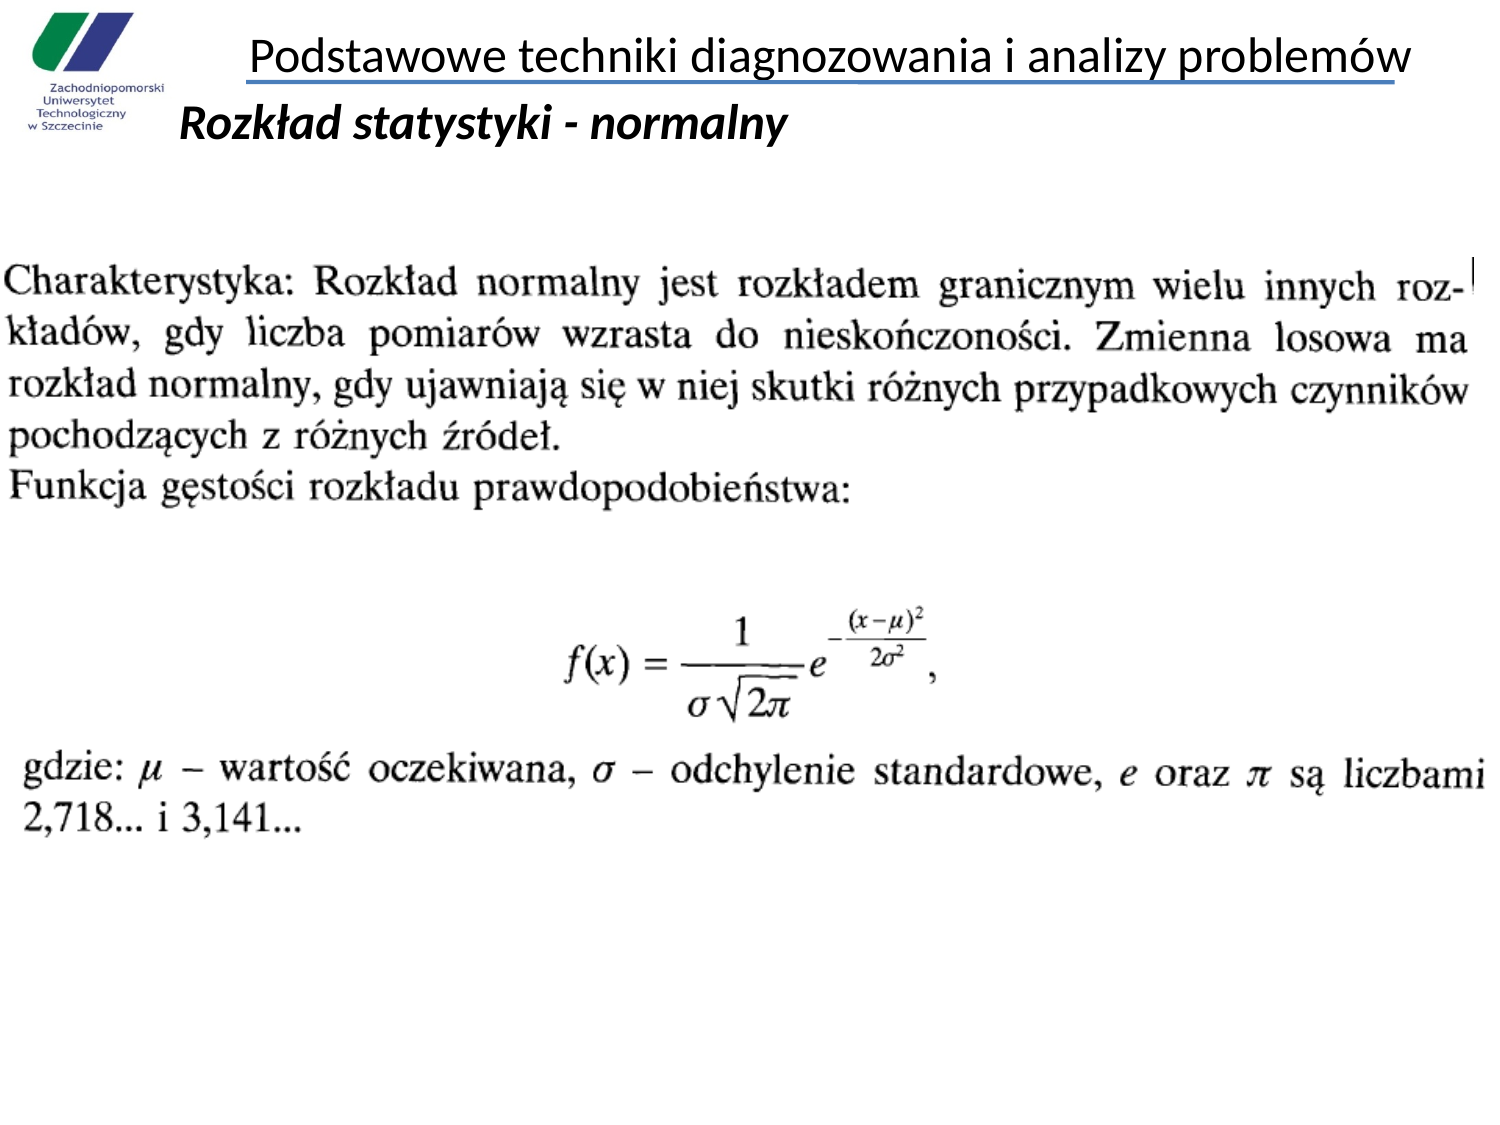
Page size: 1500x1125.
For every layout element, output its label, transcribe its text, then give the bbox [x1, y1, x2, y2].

text_box Rozkład statystyki - normalny [163, 81, 961, 157]
picture [0, 257, 1474, 518]
title Podstawowe techniki diagnozowania i analizy problemów [234, 0, 1500, 106]
picture [12, 593, 1488, 844]
picture [0, 0, 182, 141]
